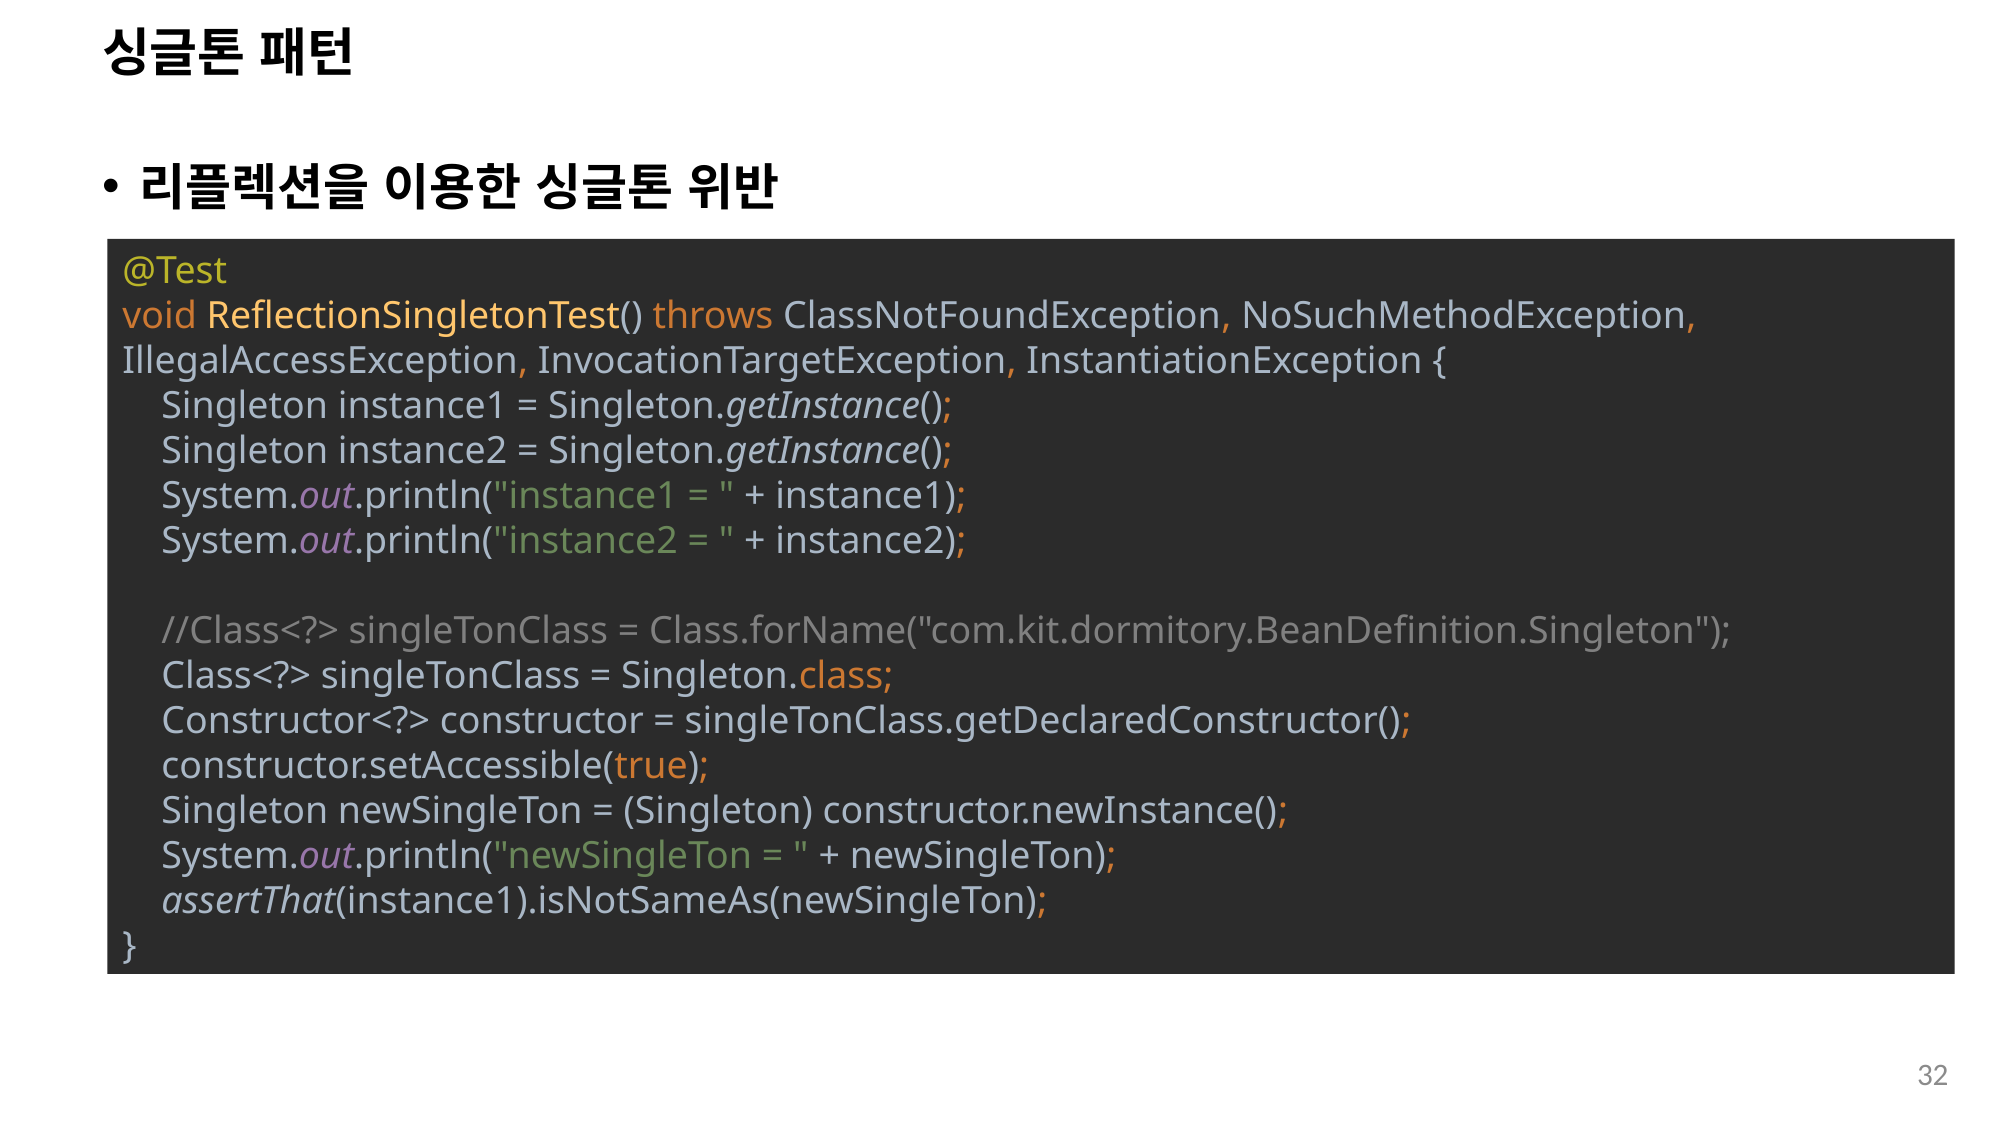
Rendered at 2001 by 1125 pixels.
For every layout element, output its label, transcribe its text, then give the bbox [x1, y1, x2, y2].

list 리플렉션을 이용한 싱글톤 위반 [87, 124, 1946, 1089]
slide_number 32 [1513, 1042, 1964, 1103]
text_box @Test void ReflectionSingletonTest() throws ClassNotFoundException, NoSuchMethodException, IllegalAccessException, InvocationTargetException, InstantiationException { Singleton instance1 = Singleton.getInstance(); Singleton instance2 = Singleton.getInstance(); System.out.println("instance1 = " + instance1); System.out.println("instance2 = " + instance2); //Class<?> singleTonClass = Class.forName("com.kit.dormitory.BeanDefinition.Singleton"); Class<?> singleTonClass = Singleton.class; Constructor<?> constructor = singleTonClass.getDeclaredConstructor(); constructor.setAccessible(true); Singleton newSingleTon = (Singleton) constructor.newInstance(); System.out.println("newSingleTon = " + newSingleTon); assertThat(instance1).isNotSameAs(newSingleTon); } [107, 238, 1955, 974]
title 싱글톤 패턴 [87, 26, 1812, 83]
